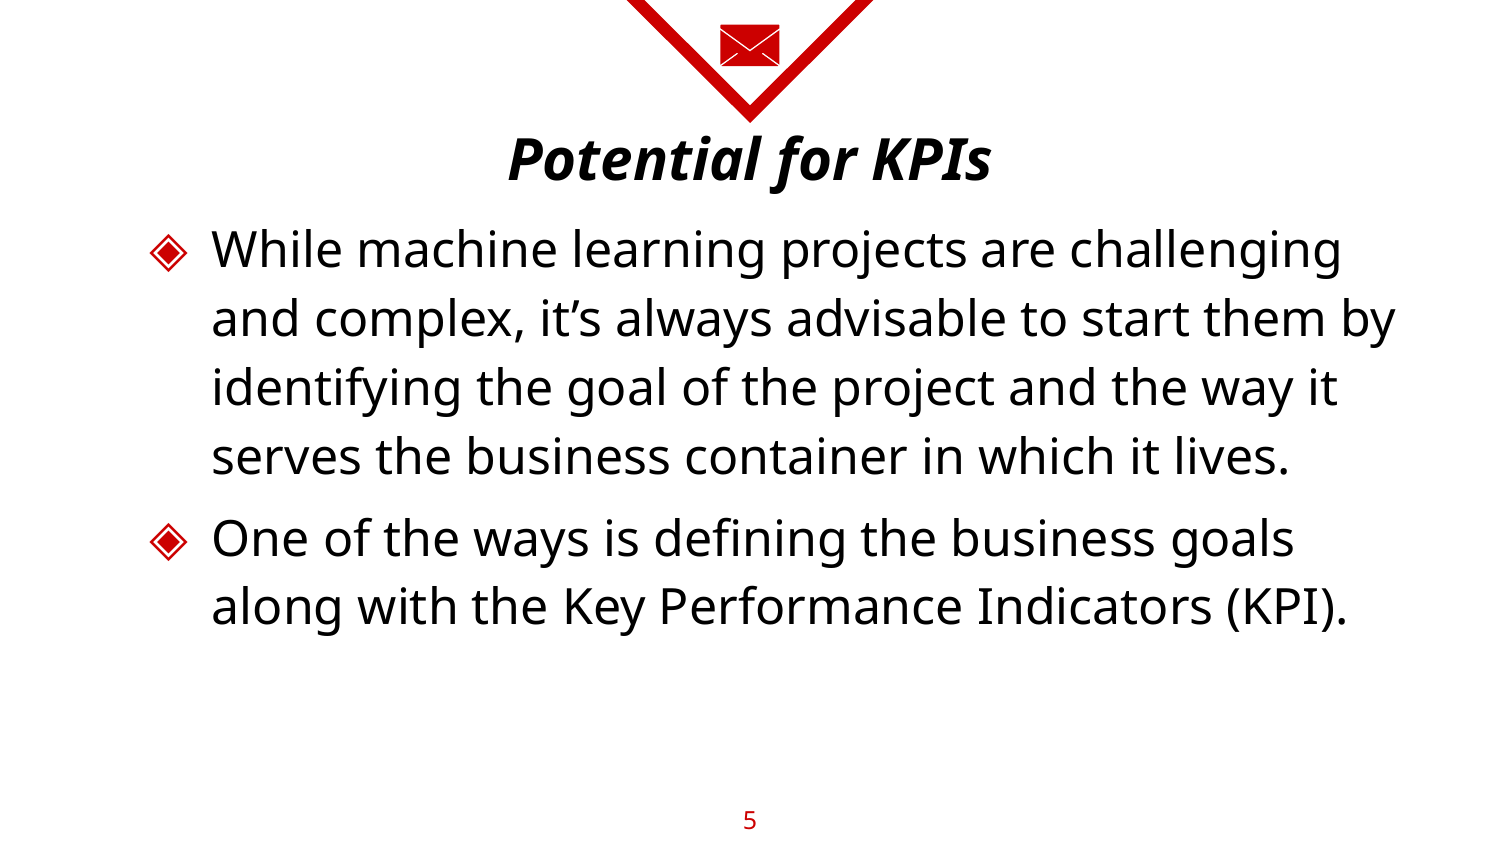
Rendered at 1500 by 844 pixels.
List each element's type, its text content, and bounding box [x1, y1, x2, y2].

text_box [720, 24, 780, 67]
list While machine learning projects are challenging and complex, it’s always advisable to start them by identifying the goal of the project and the way it serves the business container in which it lives. One of the ways is defining the business goals along with the Key Performance Indicators (KPI). [121, 193, 1442, 762]
slide_number 5 [0, 789, 1500, 844]
title Potential for KPIs [169, 106, 1331, 193]
